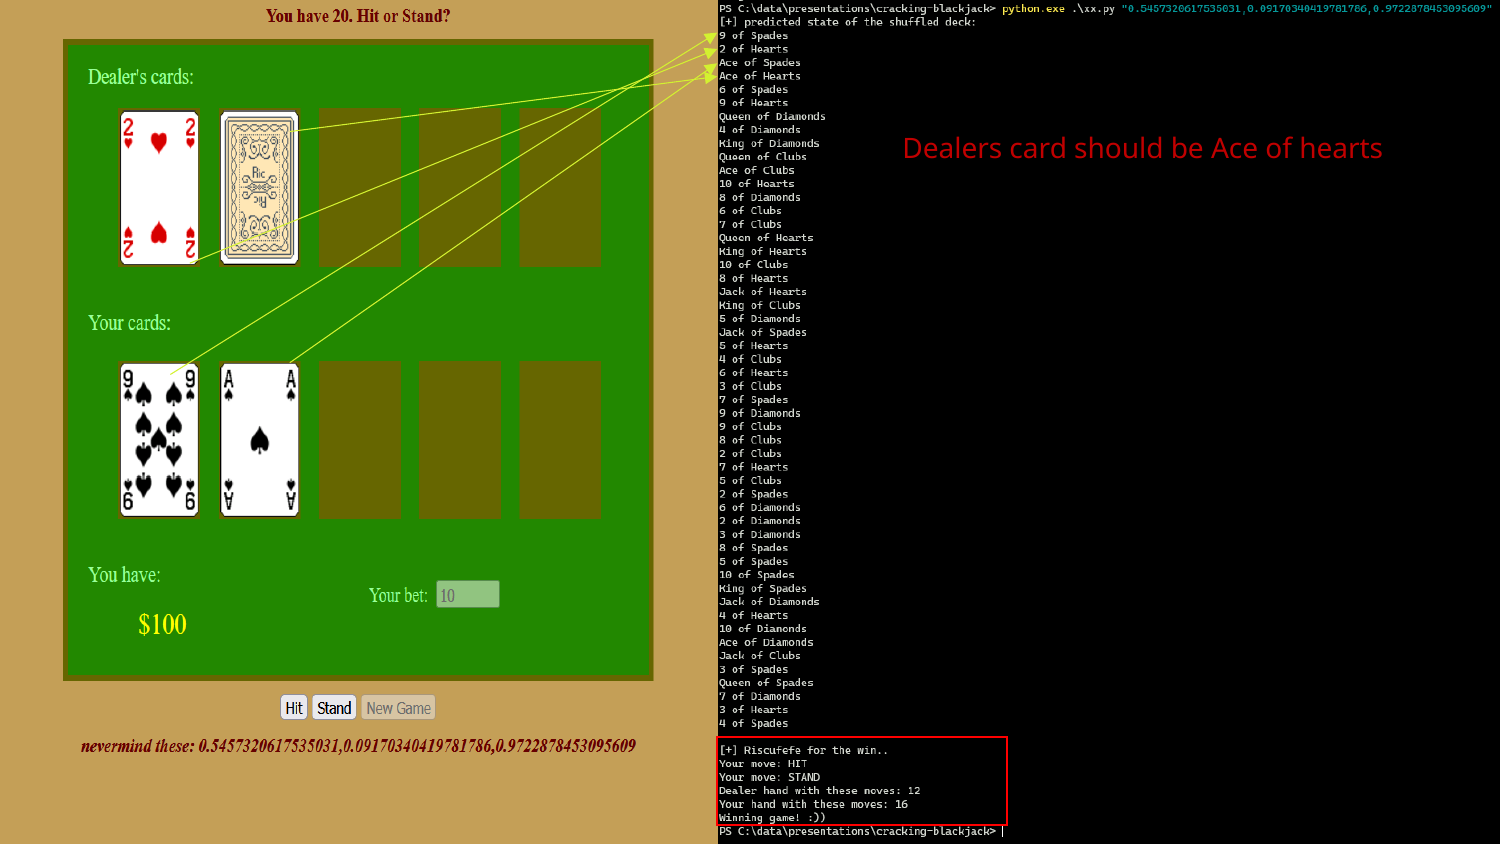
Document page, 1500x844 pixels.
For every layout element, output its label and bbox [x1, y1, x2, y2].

text_box [289, 63, 718, 76]
text_box [170, 32, 718, 375]
picture [0, 0, 1500, 844]
text_box [189, 48, 718, 264]
text_box [289, 132, 718, 363]
text_box [289, 76, 718, 132]
